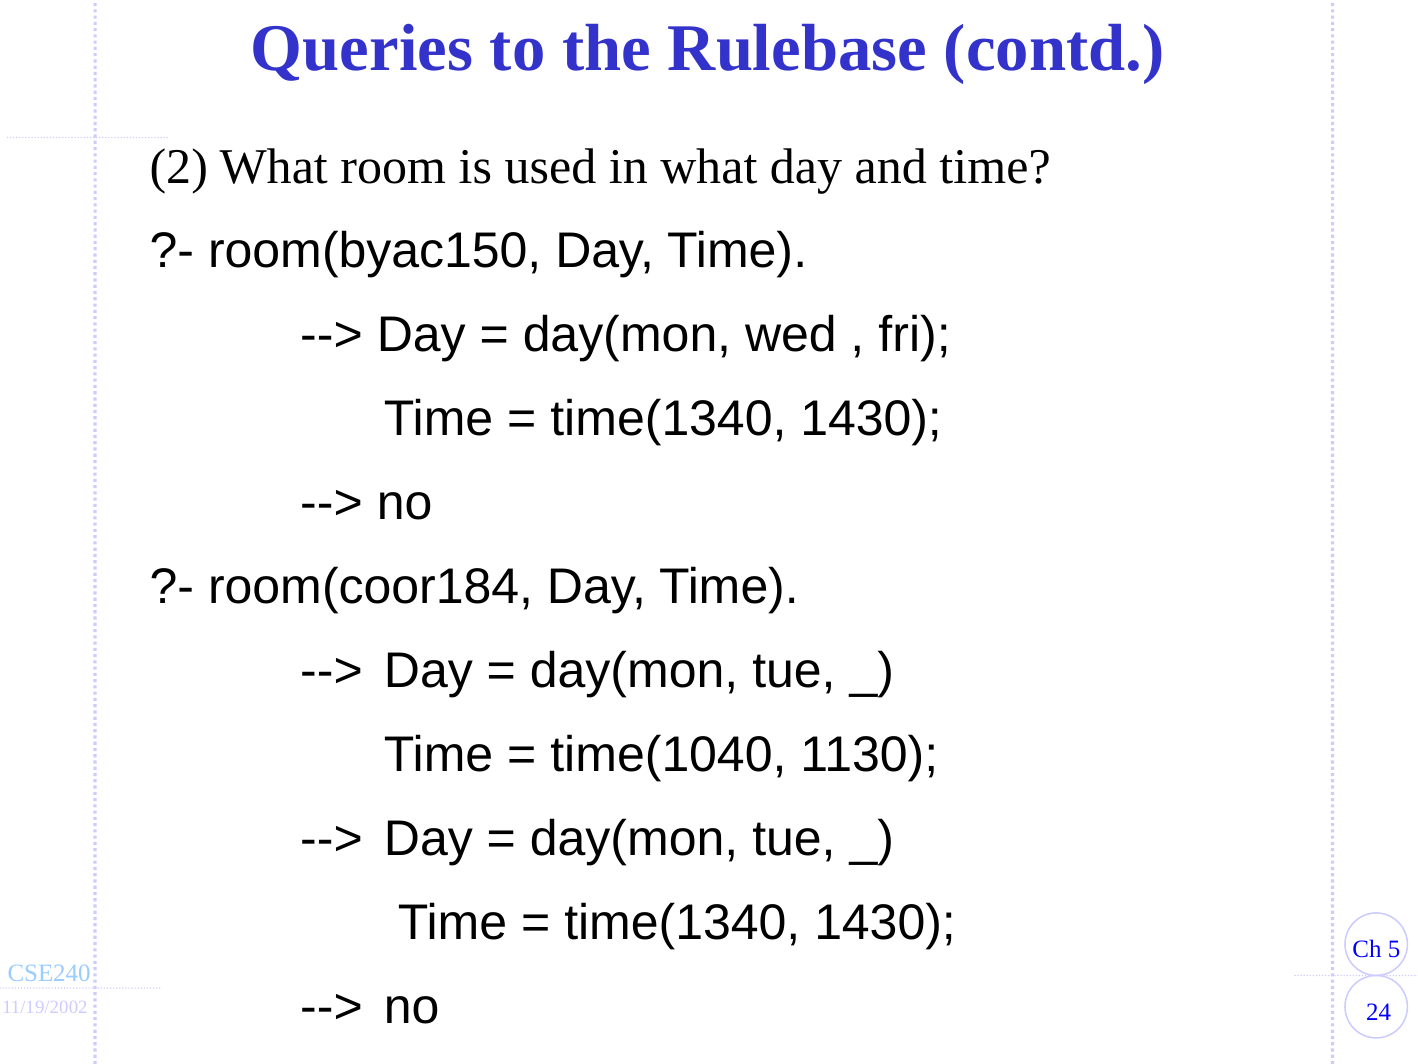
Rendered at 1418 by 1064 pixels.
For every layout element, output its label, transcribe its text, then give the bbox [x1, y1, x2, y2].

text_box Queries to the Rulebase (contd.) [104, 0, 1313, 100]
text_box (2) What room is used in what day and time? ?- room(byac150, Day, Time). --> Day = day(mon, wed , fri); Time = time(1340, 1430); --> no ?- room(coor184, Day, Time). --> Day = day(mon, tue, _) Time = time(1040, 1130); --> Day = day(mon, tue, _) Time = time(1340, 1430); --> no [134, 102, 1325, 1041]
